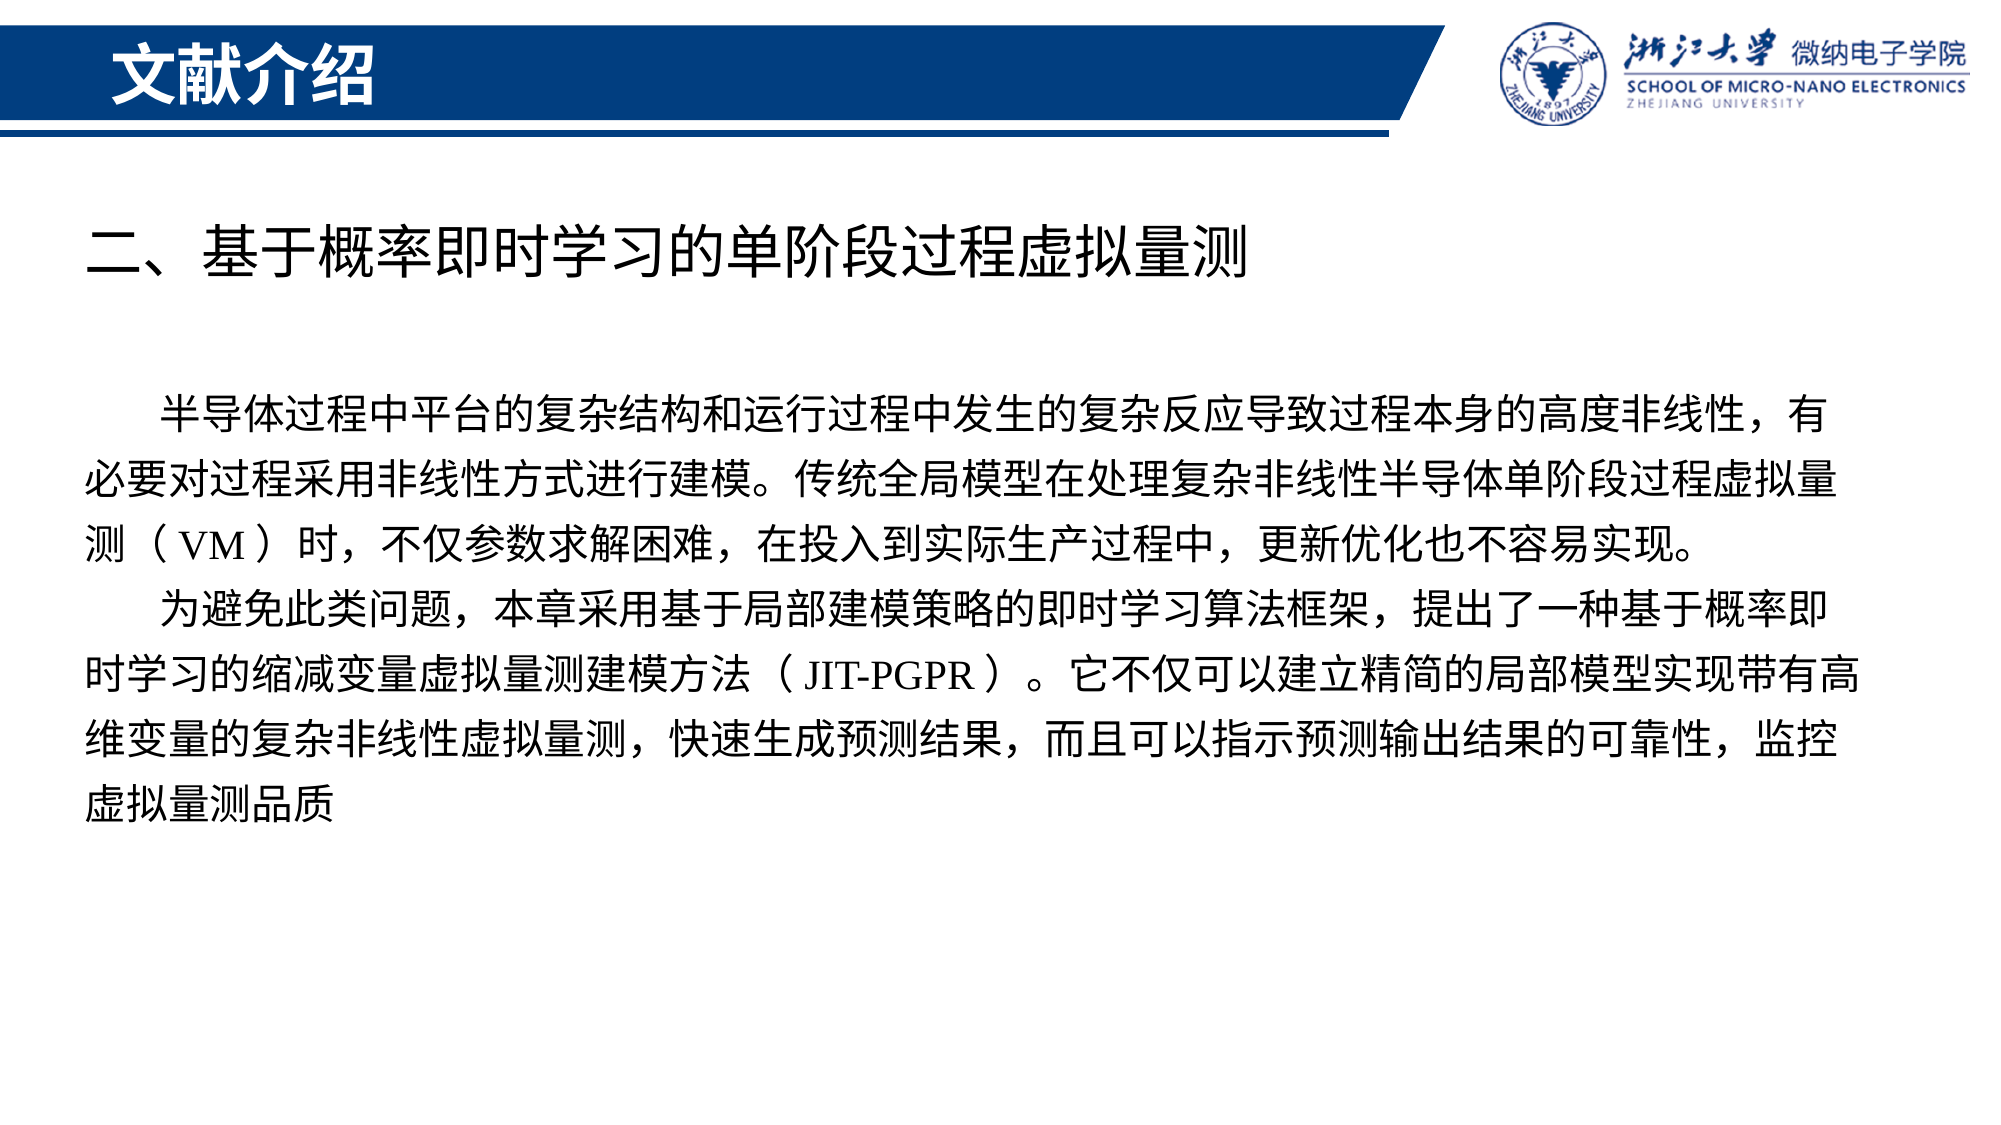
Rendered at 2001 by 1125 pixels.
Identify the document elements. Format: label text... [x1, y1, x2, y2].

picture [1500, 22, 1970, 126]
text_box 文献介绍 [0, 25, 1445, 120]
text_box 半导体过程中平台的复杂结构和运行过程中发生的复杂反应导致过程本身的高度非线性，有必要对过程采用非线性方式进行建模。传统全局模型在处理复杂非线性半导体单阶段过程虚拟量测（VM）时，不仅参数求解困难，在投入到实际生产过程中，更新优化也不容易实现。 为避免此类问题，本章采用基于局部建模策略的即时学习算法框架，提出了一种基于概率即时学习的缩减变量虚拟量测建模方法（JIT-PGPR）。它不仅可以建立精简的局部模型实现带有高维变量的复杂非线性虚拟量测，快速生成预测结果，而且可以指示预测输出结果的可靠性，监控虚拟量测品质 [69, 365, 1885, 816]
text_box 二、基于概率即时学习的单阶段过程虚拟量测 [69, 186, 1792, 365]
